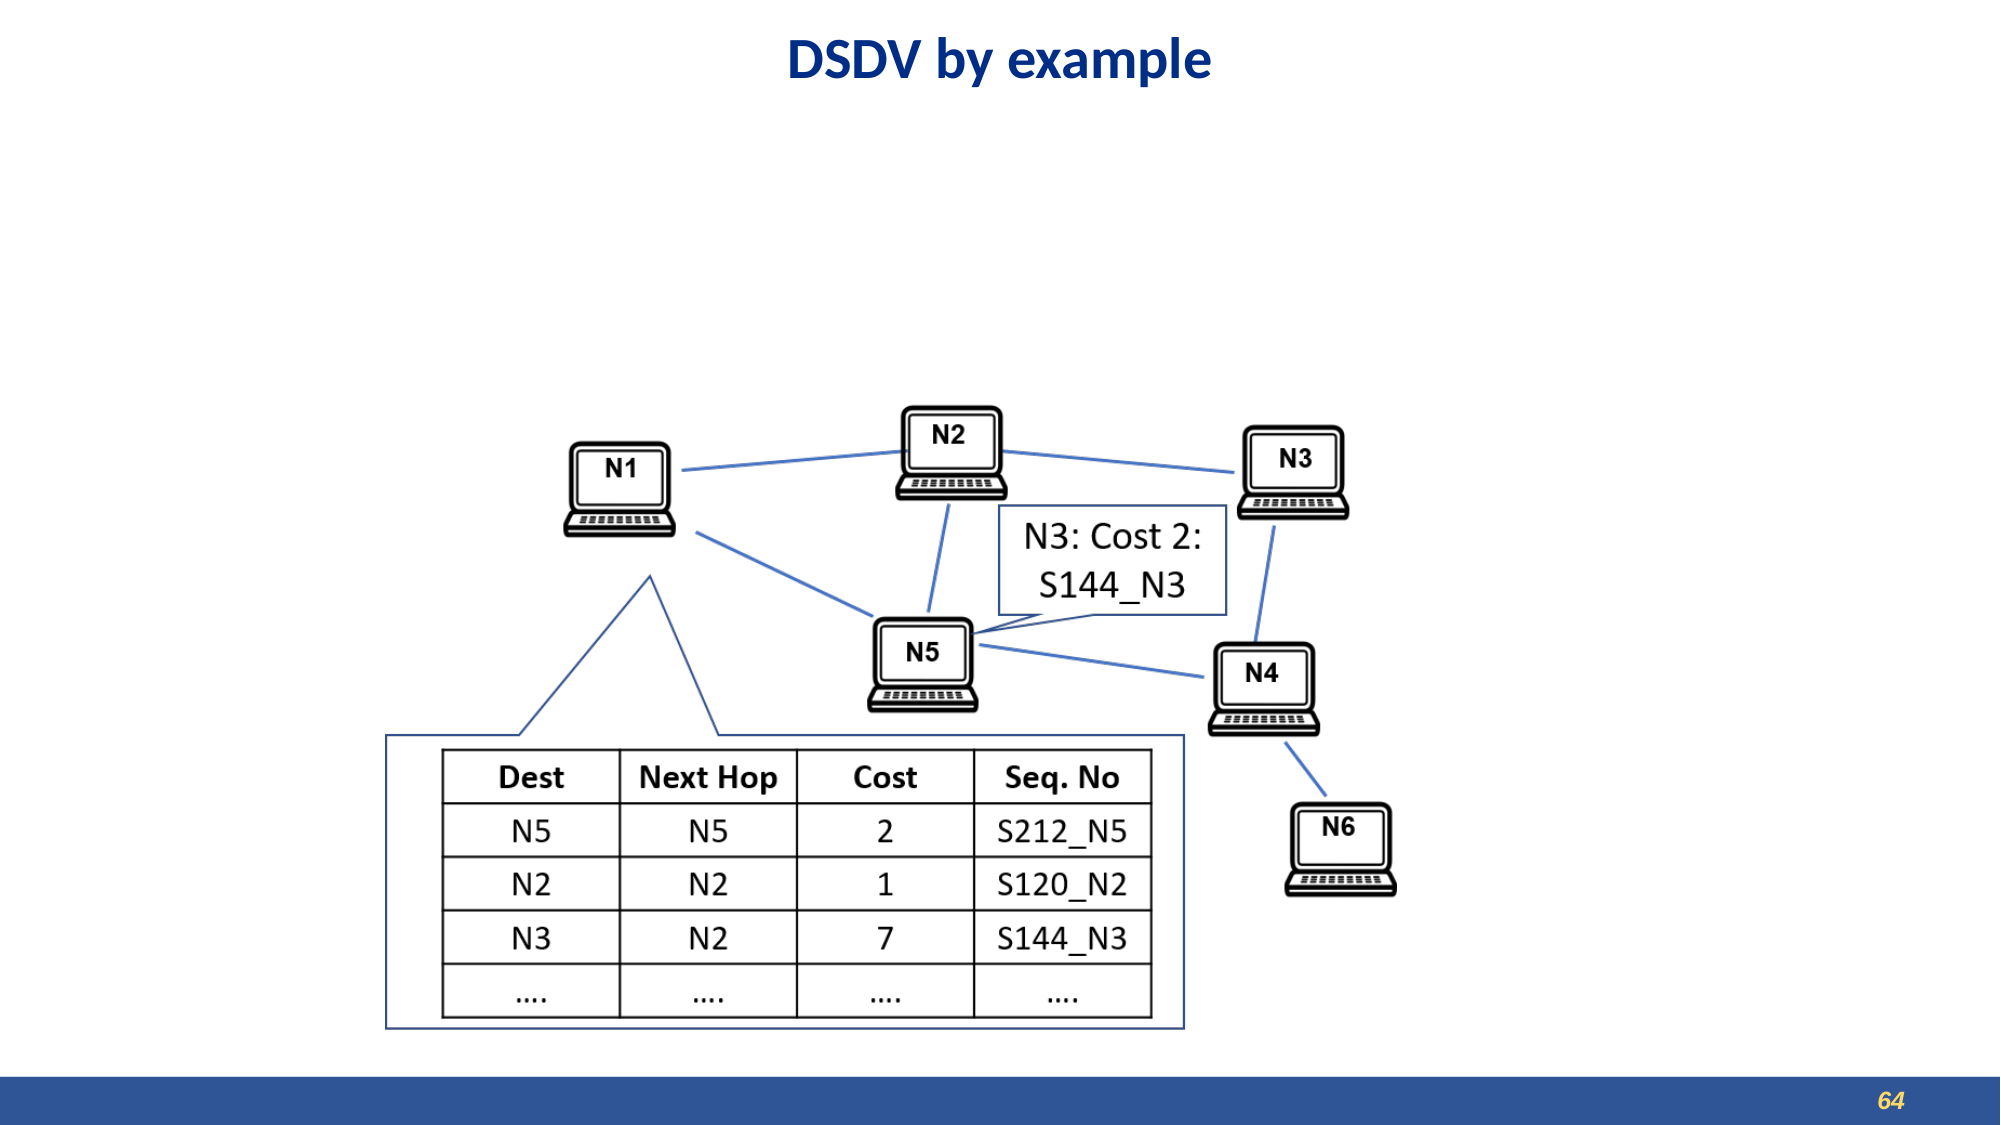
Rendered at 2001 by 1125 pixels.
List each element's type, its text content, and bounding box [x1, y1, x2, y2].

picture [385, 394, 1397, 1034]
title DSDV by example [137, 20, 1863, 100]
